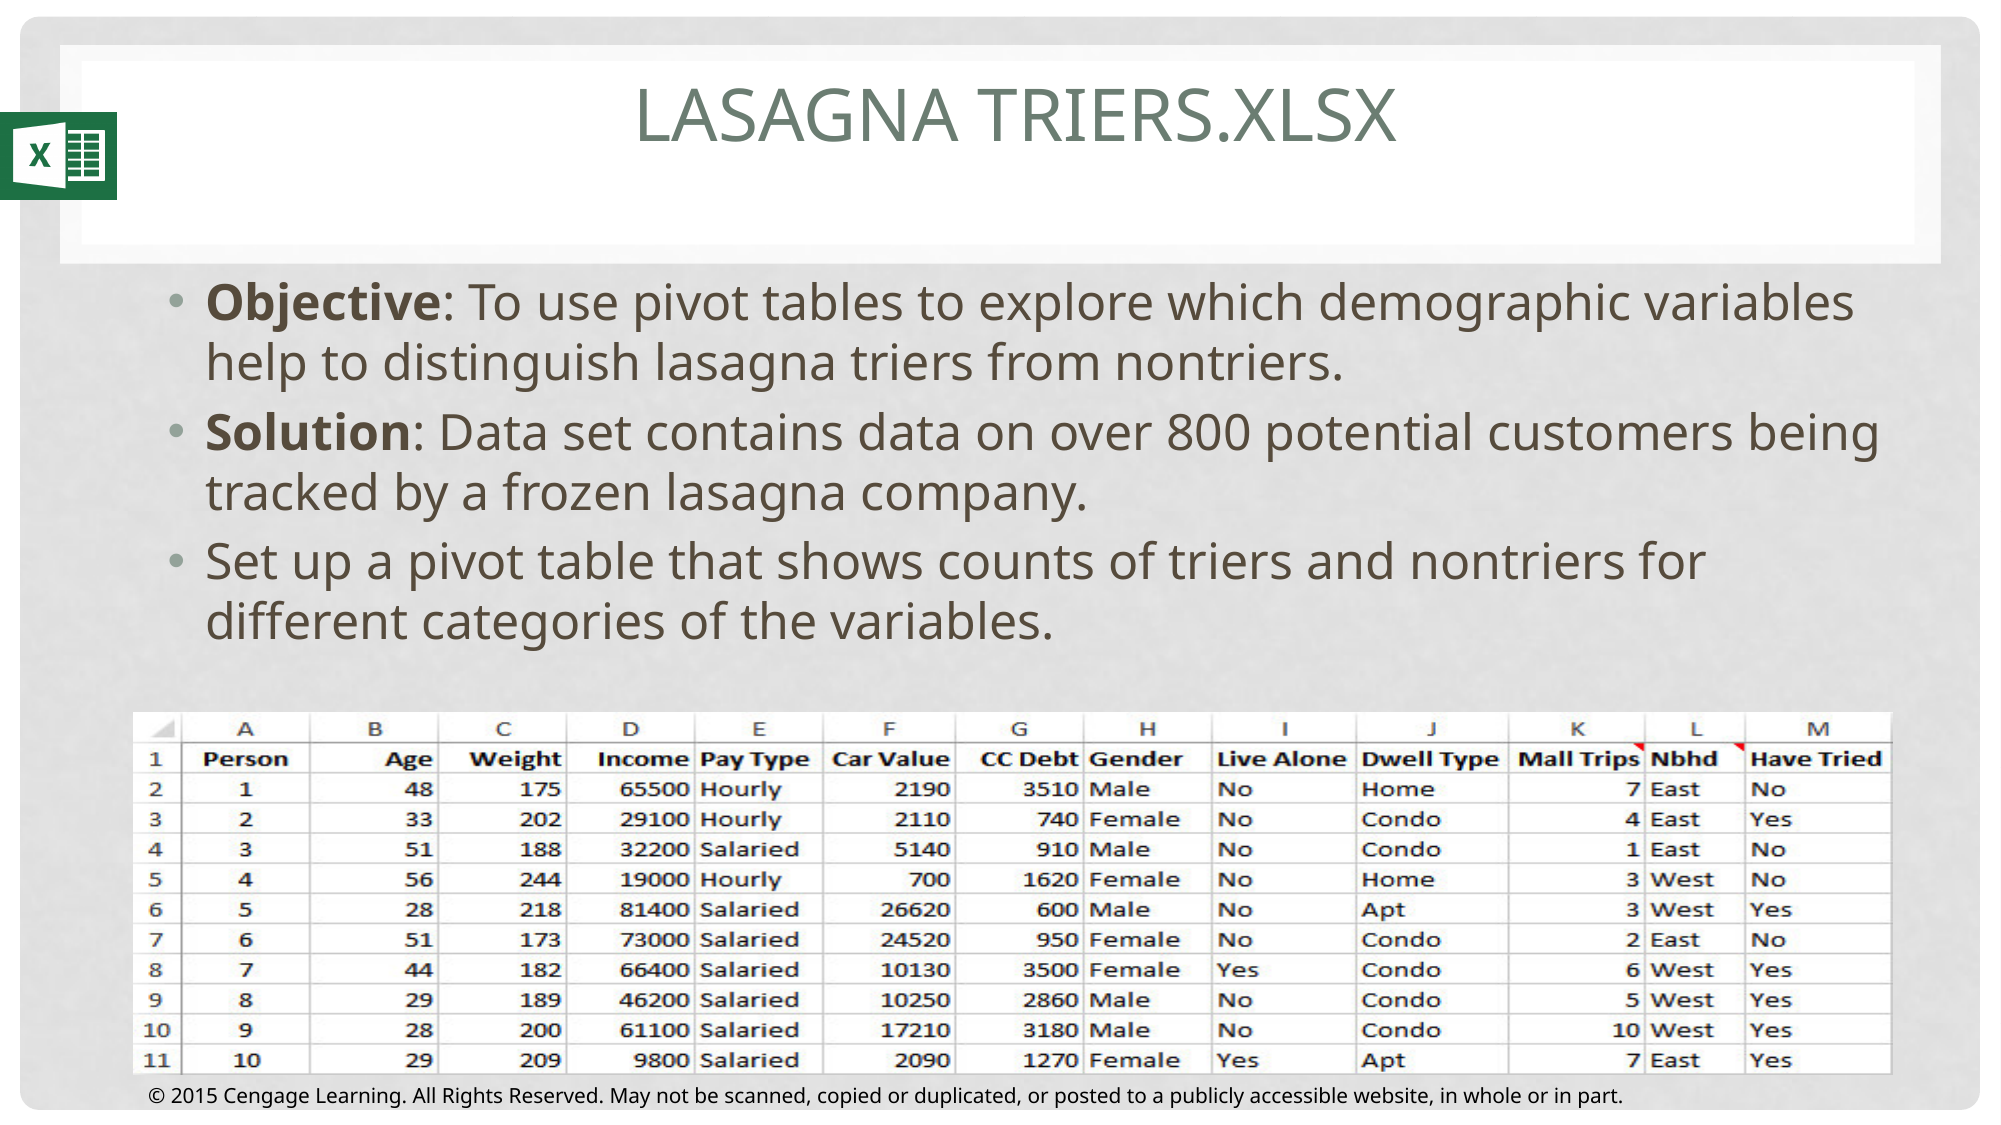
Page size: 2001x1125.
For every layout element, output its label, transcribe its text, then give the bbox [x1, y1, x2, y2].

picture [133, 712, 1893, 1075]
list Objective: To use pivot tables to explore which demographic variables help to distinguish lasagna triers from nontriers. Solution: Data set contains data on over 800 potential customers being tracked by a frozen lasagna company. Set up a pivot table that shows counts of triers and nontriers for different categories of the variables. [133, 262, 1918, 713]
title Lasagna Triers.xlsx [133, 24, 1917, 200]
picture [0, 112, 117, 200]
